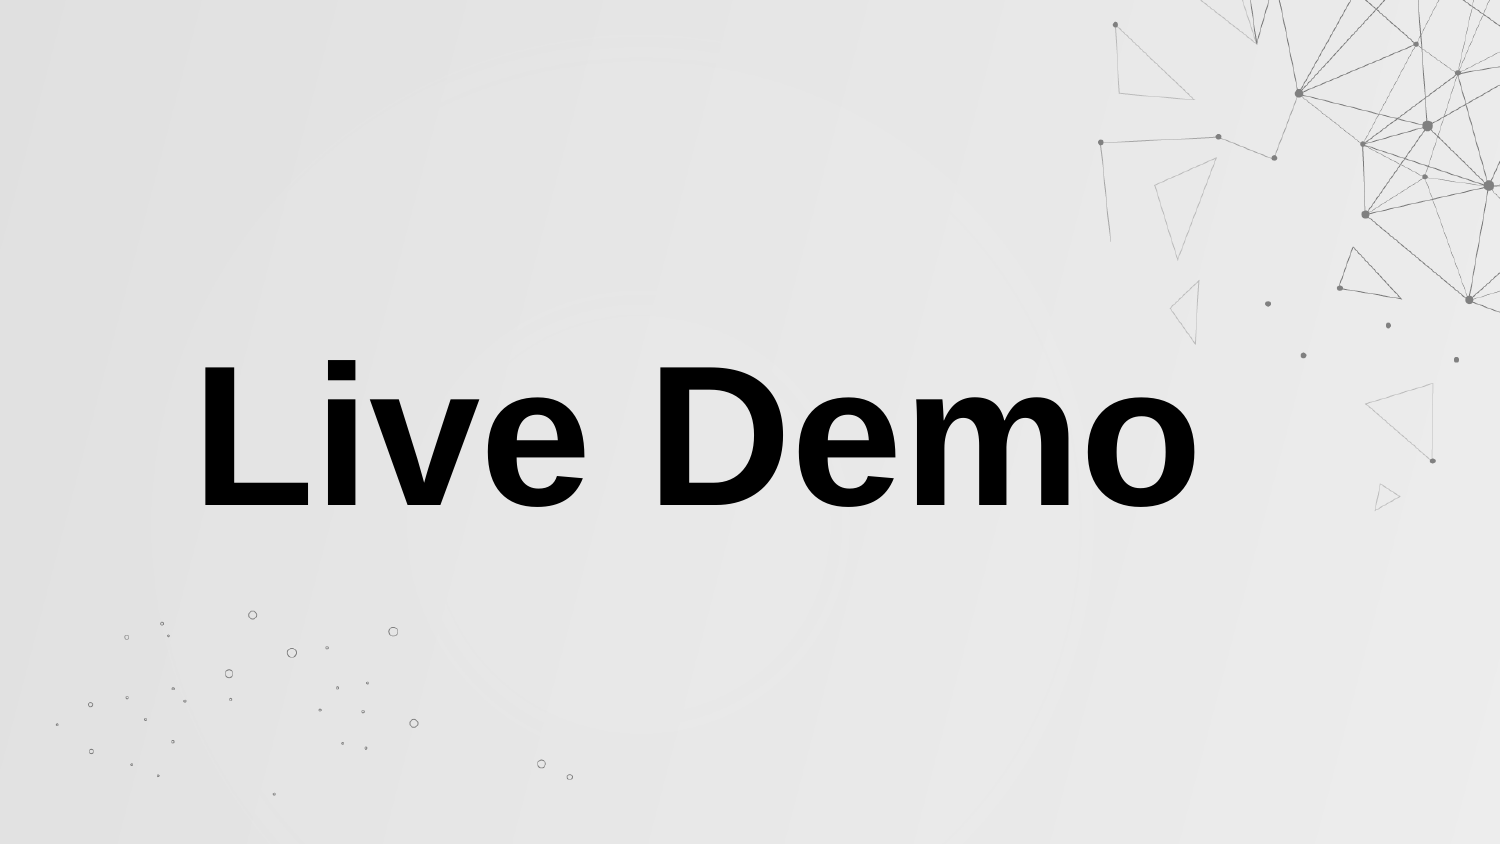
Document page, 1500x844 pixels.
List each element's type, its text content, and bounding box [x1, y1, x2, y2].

picture [0, 0, 1500, 844]
text_box Live Demo [177, 290, 1278, 410]
text_box [170, 337, 1196, 458]
